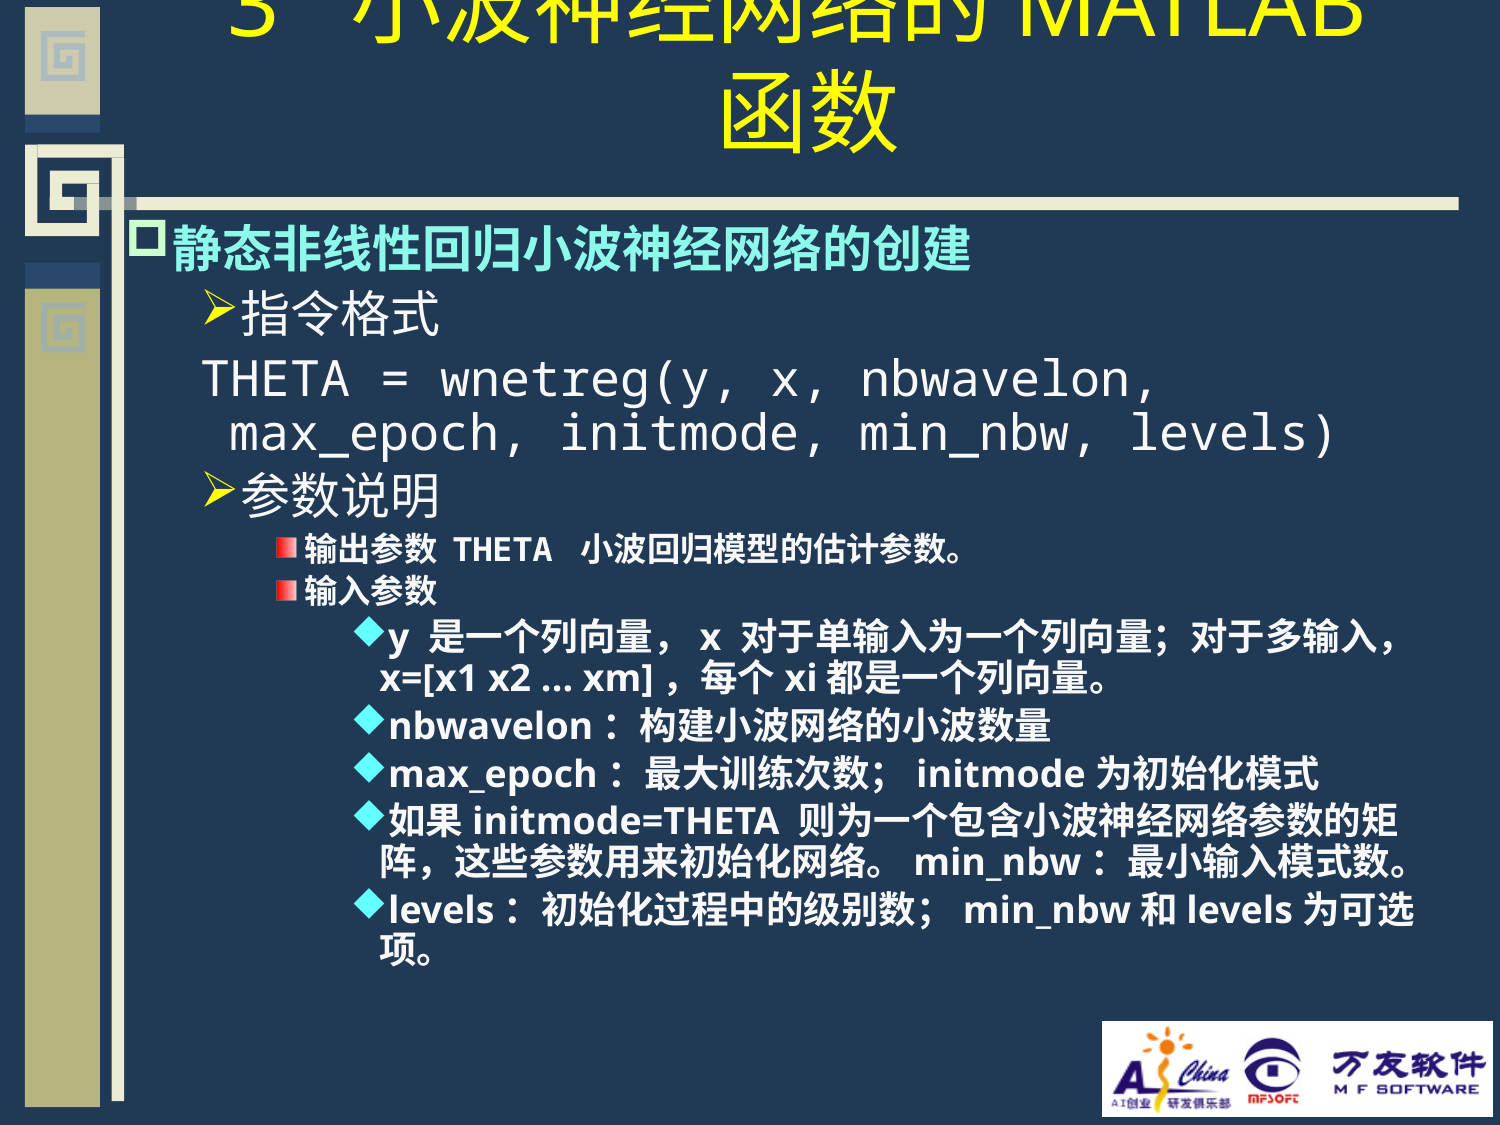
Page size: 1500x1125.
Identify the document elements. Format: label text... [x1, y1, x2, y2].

picture [1102, 1021, 1493, 1117]
picture [275, 536, 299, 560]
title 3 小波神经网络的MATLAB函数 [170, 30, 1447, 173]
picture [275, 579, 299, 603]
list 静态非线性回归小波神经网络的创建 指令格式 THETA = wnetreg(y, x, nbwavelon, max_epoch, initmode, min_nbw, levels) 参数说明 输出参数 THETA 小波回归模型的估计参数。 输入参数 y 是一个列向量，x 对于单输入为一个列向量；对于多输入，x=[x1 x2 ... xm]，每个xi都是一个列向量。 nbwavelon：构建小波网络的小波数量 max_epoch：最大训练次数；initmode为初始化模式 如果initmode=THETA 则为一个包含小波神经网络参数的矩阵，这些参数用来初始化网络。min_nbw：最小输入模式数。 levels：初始化过程中的级别数；min_nbw和levels为可选项。 [110, 209, 1436, 1012]
